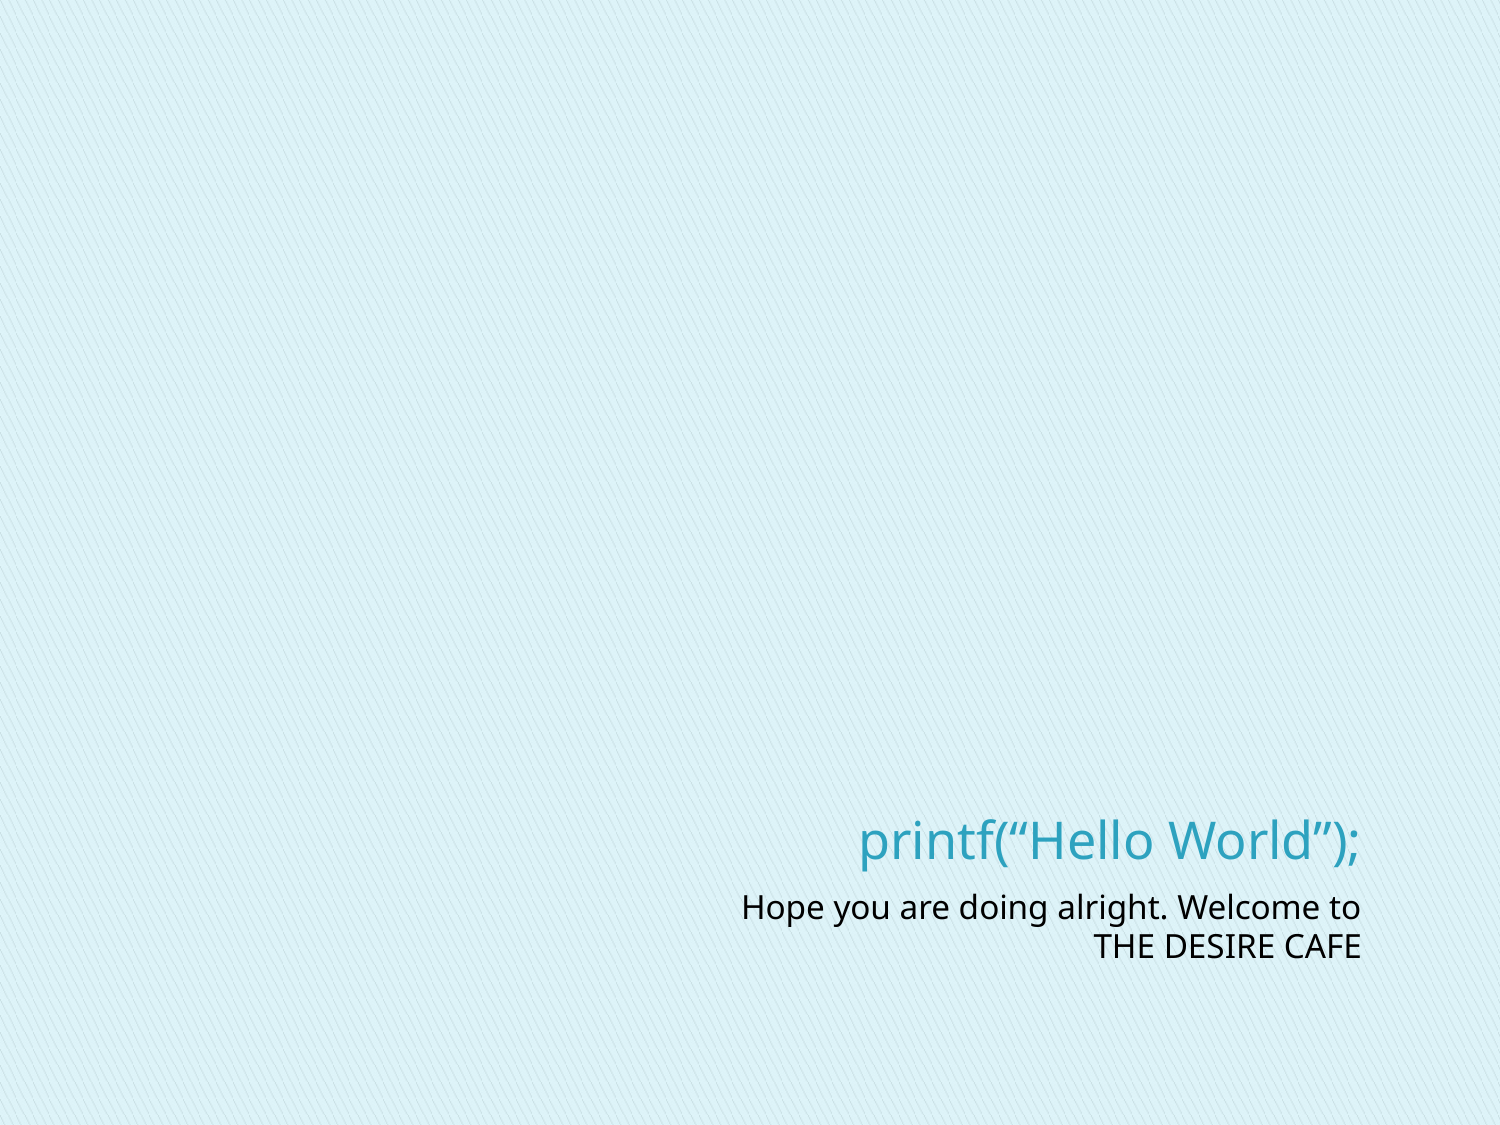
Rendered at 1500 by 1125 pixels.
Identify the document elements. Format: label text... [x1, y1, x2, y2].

title printf(“Hello World”); [150, 800, 1378, 875]
list Hope you are doing alright. Welcome to THE DESIRE CAFE [725, 878, 1377, 1029]
